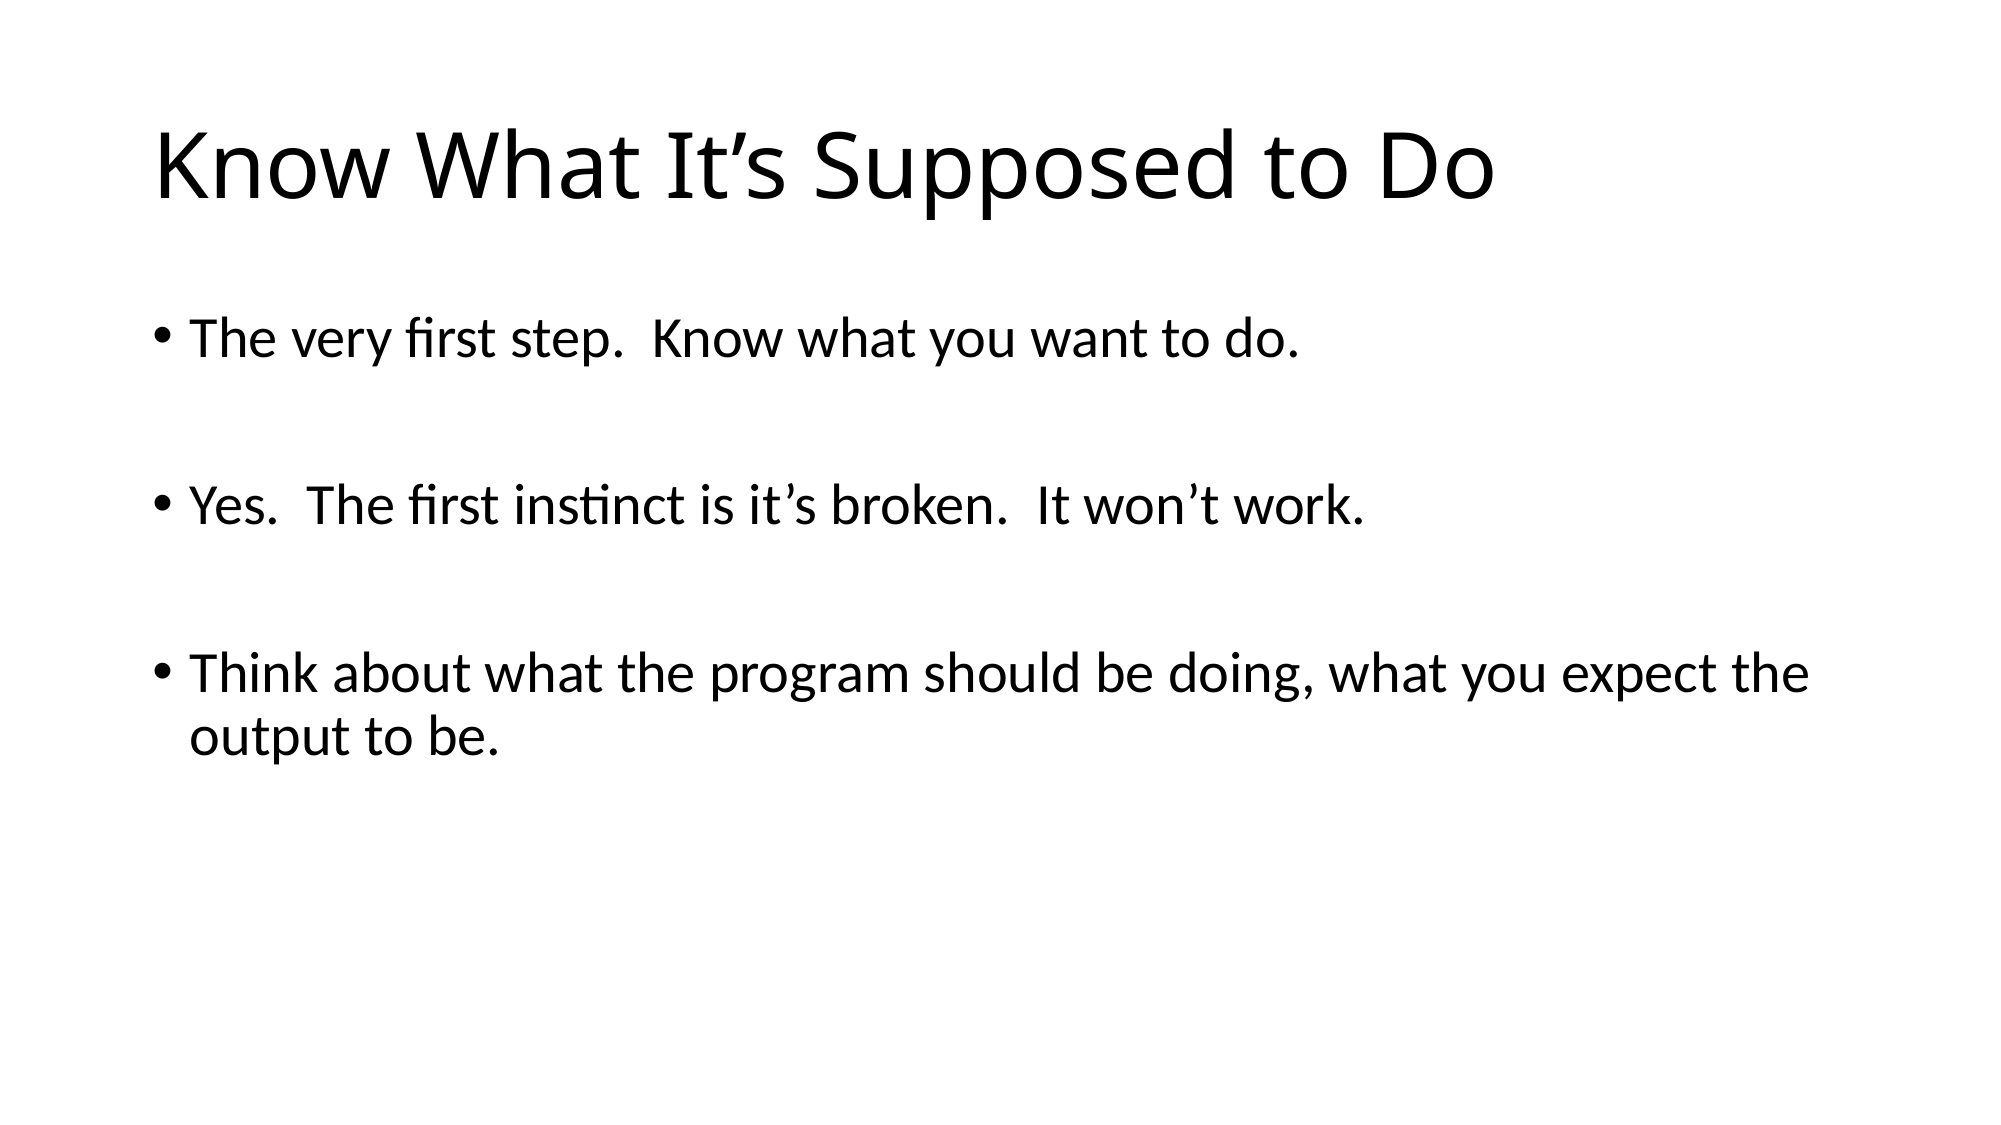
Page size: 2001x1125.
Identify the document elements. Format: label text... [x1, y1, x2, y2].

title Know What It’s Supposed to Do [137, 59, 1863, 278]
list The very first step. Know what you want to do. Yes. The first instinct is it’s broken. It won’t work. Think about what the program should be doing, what you expect the output to be. [137, 299, 1863, 1014]
